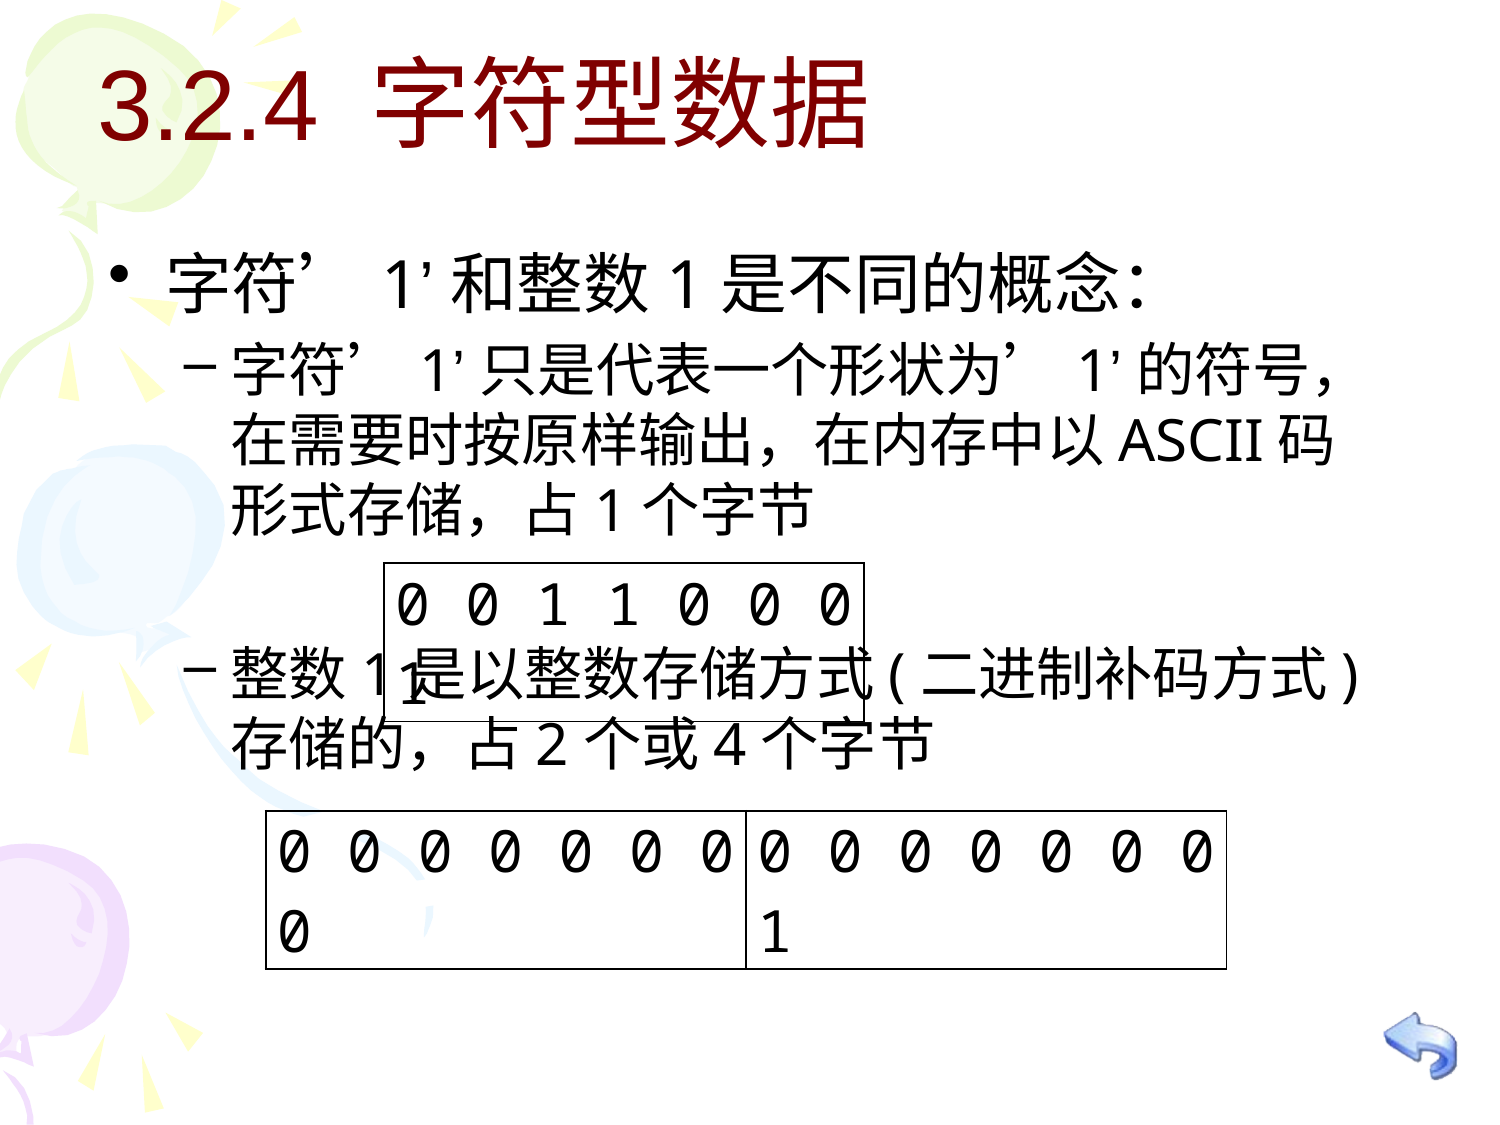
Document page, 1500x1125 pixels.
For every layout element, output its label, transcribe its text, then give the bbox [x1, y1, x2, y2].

picture [1382, 1007, 1461, 1086]
table_header 0 0 0 0 0 0 0 1 [747, 812, 1226, 968]
list 字符’1’和整数1是不同的概念： 字符’1’只是代表一个形状为’1’的符号，在需要时按原样输出，在内存中以ASCII码形式存储，占1个字节 整数1是以整数存储方式(二进制补码方式)存储的，占2个或4个字节 [93, 234, 1395, 903]
title 3.2.4 字符型数据 [81, 1, 1417, 170]
table_header 0 0 0 0 0 0 0 0 [267, 812, 745, 968]
table_header 0 0 1 1 0 0 0 1 [385, 564, 863, 721]
